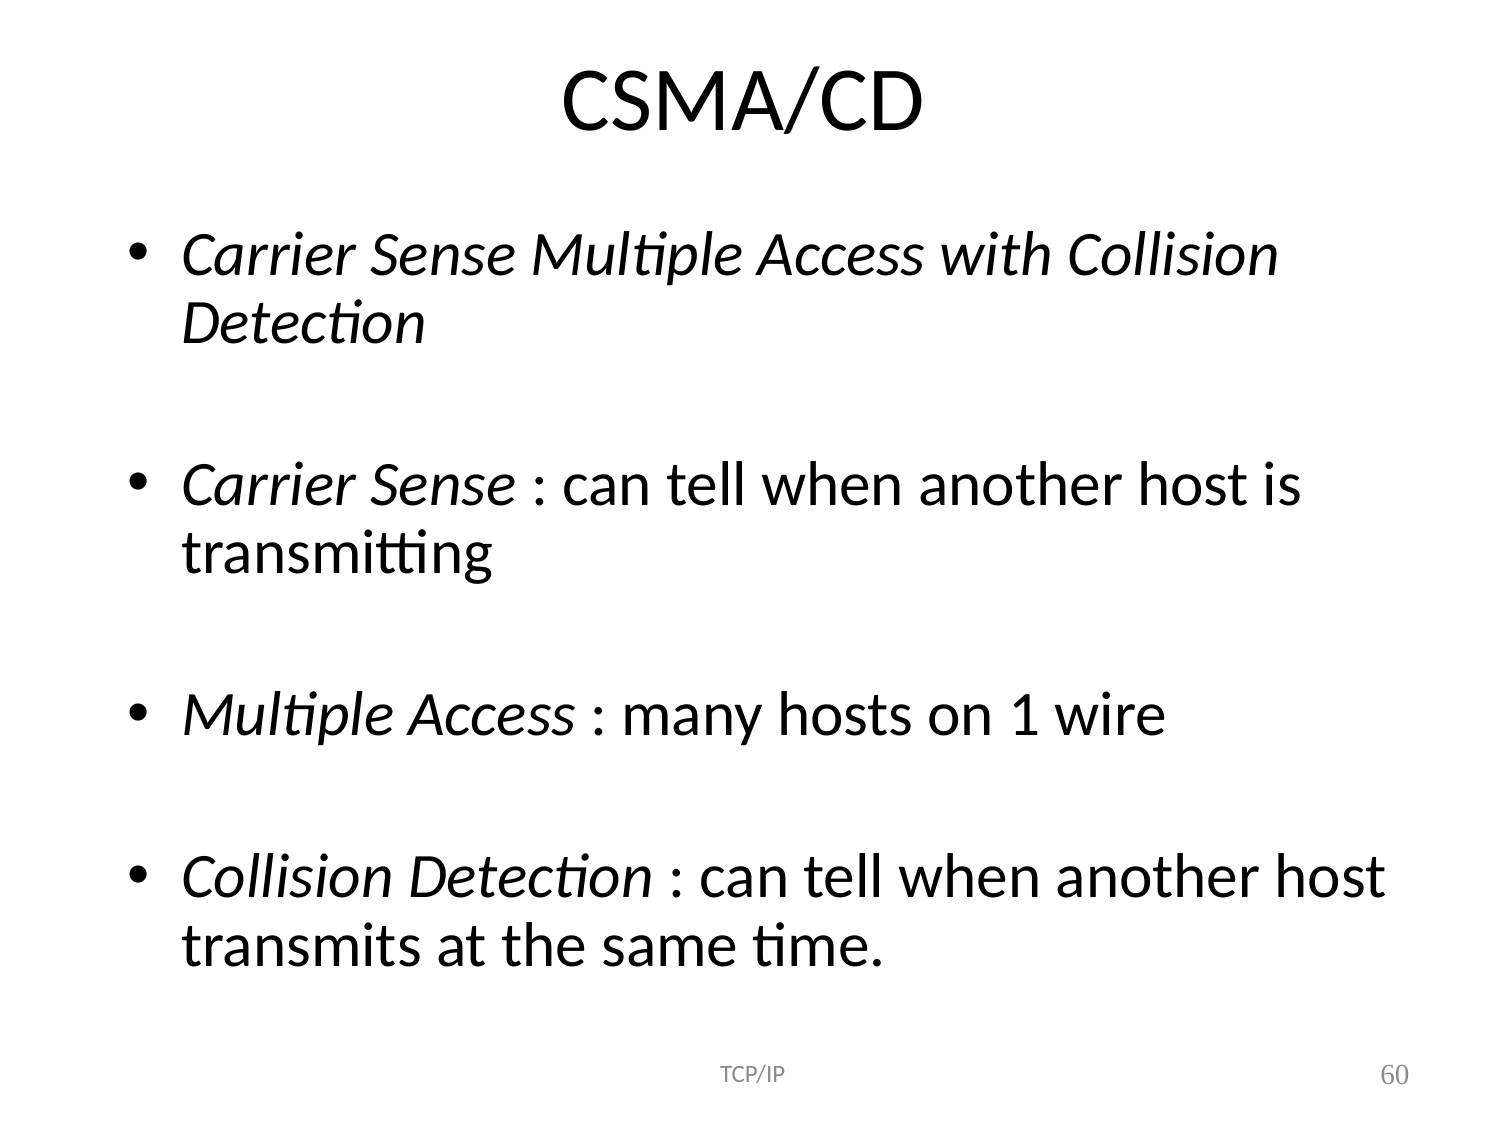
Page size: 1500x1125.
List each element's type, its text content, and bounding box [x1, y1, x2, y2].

title CSMA/CD [0, 23, 1488, 175]
slide_number 60 [1074, 1042, 1425, 1103]
list Carrier Sense Multiple Access with Collision Detection Carrier Sense : can tell when another host is transmitting Multiple Access : many hosts on 1 wire Collision Detection : can tell when another host transmits at the same time. [112, 212, 1422, 993]
footer TCP/IP [512, 1042, 988, 1103]
